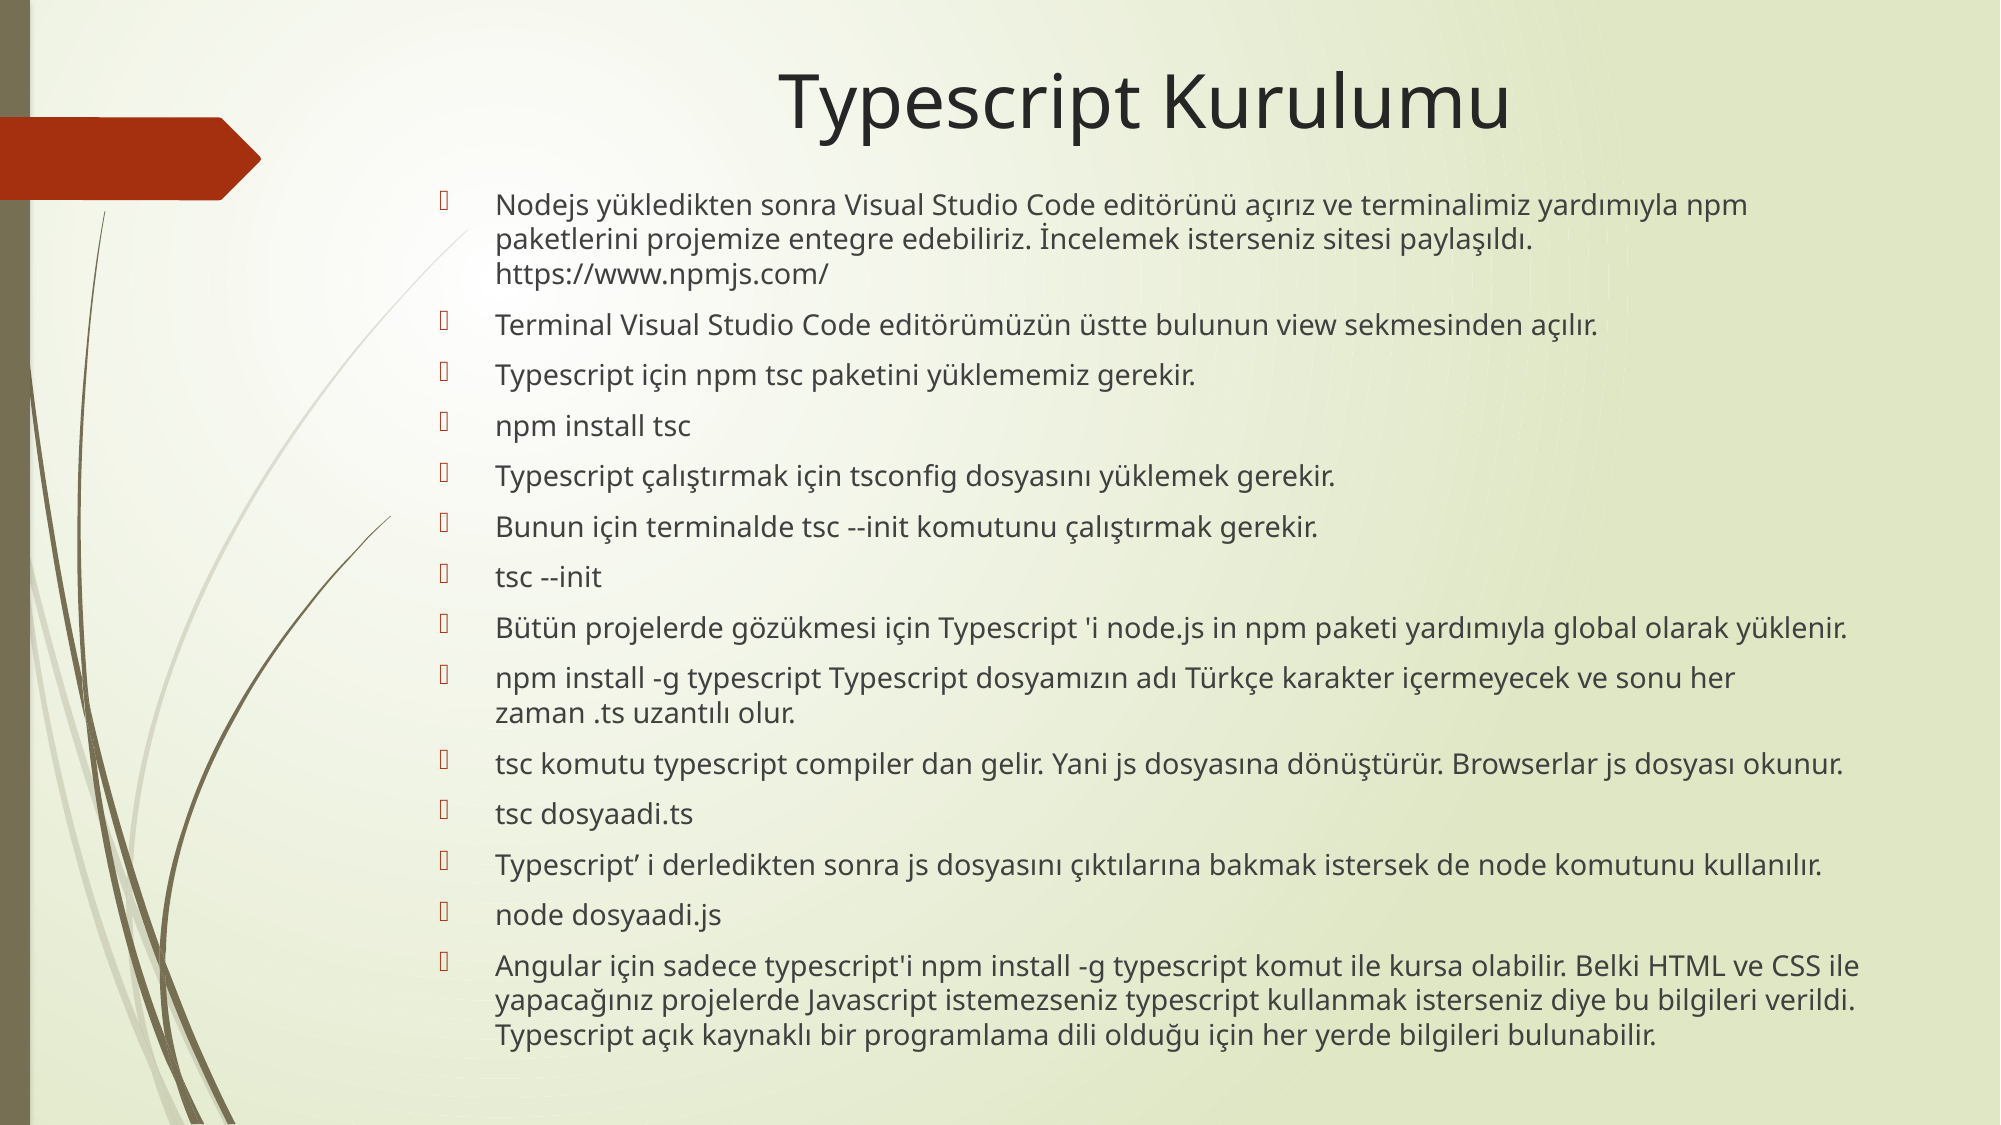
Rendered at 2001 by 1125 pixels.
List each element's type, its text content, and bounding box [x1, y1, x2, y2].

list Nodejs yükledikten sonra Visual Studio Code editörünü açırız ve terminalimiz yardımıyla npm paketlerini projemize entegre edebiliriz. İncelemek isterseniz sitesi paylaşıldı. https://www.npmjs.com/ Terminal Visual Studio Code editörümüzün üstte bulunun view sekmesinden açılır. Typescript için npm tsc paketini yüklememiz gerekir. npm install tsc Typescript çalıştırmak için tsconfig dosyasını yüklemek gerekir. Bunun için terminalde tsc --init komutunu çalıştırmak gerekir. tsc --init Bütün projelerde gözükmesi için Typescript 'i node.js in npm paketi yardımıyla global olarak yüklenir. npm install -g typescript Typescript dosyamızın adı Türkçe karakter içermeyecek ve sonu her zaman .ts uzantılı olur. tsc komutu typescript compiler dan gelir. Yani js dosyasına dönüştürür. Browserlar js dosyası okunur. tsc dosyaadi.ts Typescript’ i derledikten sonra js dosyasını çıktılarına bakmak istersek de node komutunu kullanılır. node dosyaadi.js Angular için sadece typescript'i npm install -g typescript komut ile kursa olabilir. Belki HTML ve CSS ile yapacağınız projelerde Javascript istemezseniz typescript kullanmak isterseniz diye bu bilgileri verildi. Typescript açık kaynaklı bir programlama dili olduğu için her yerde bilgileri bulunabilir. [424, 179, 1887, 1079]
title Typescript Kurulumu [424, 46, 1887, 179]
